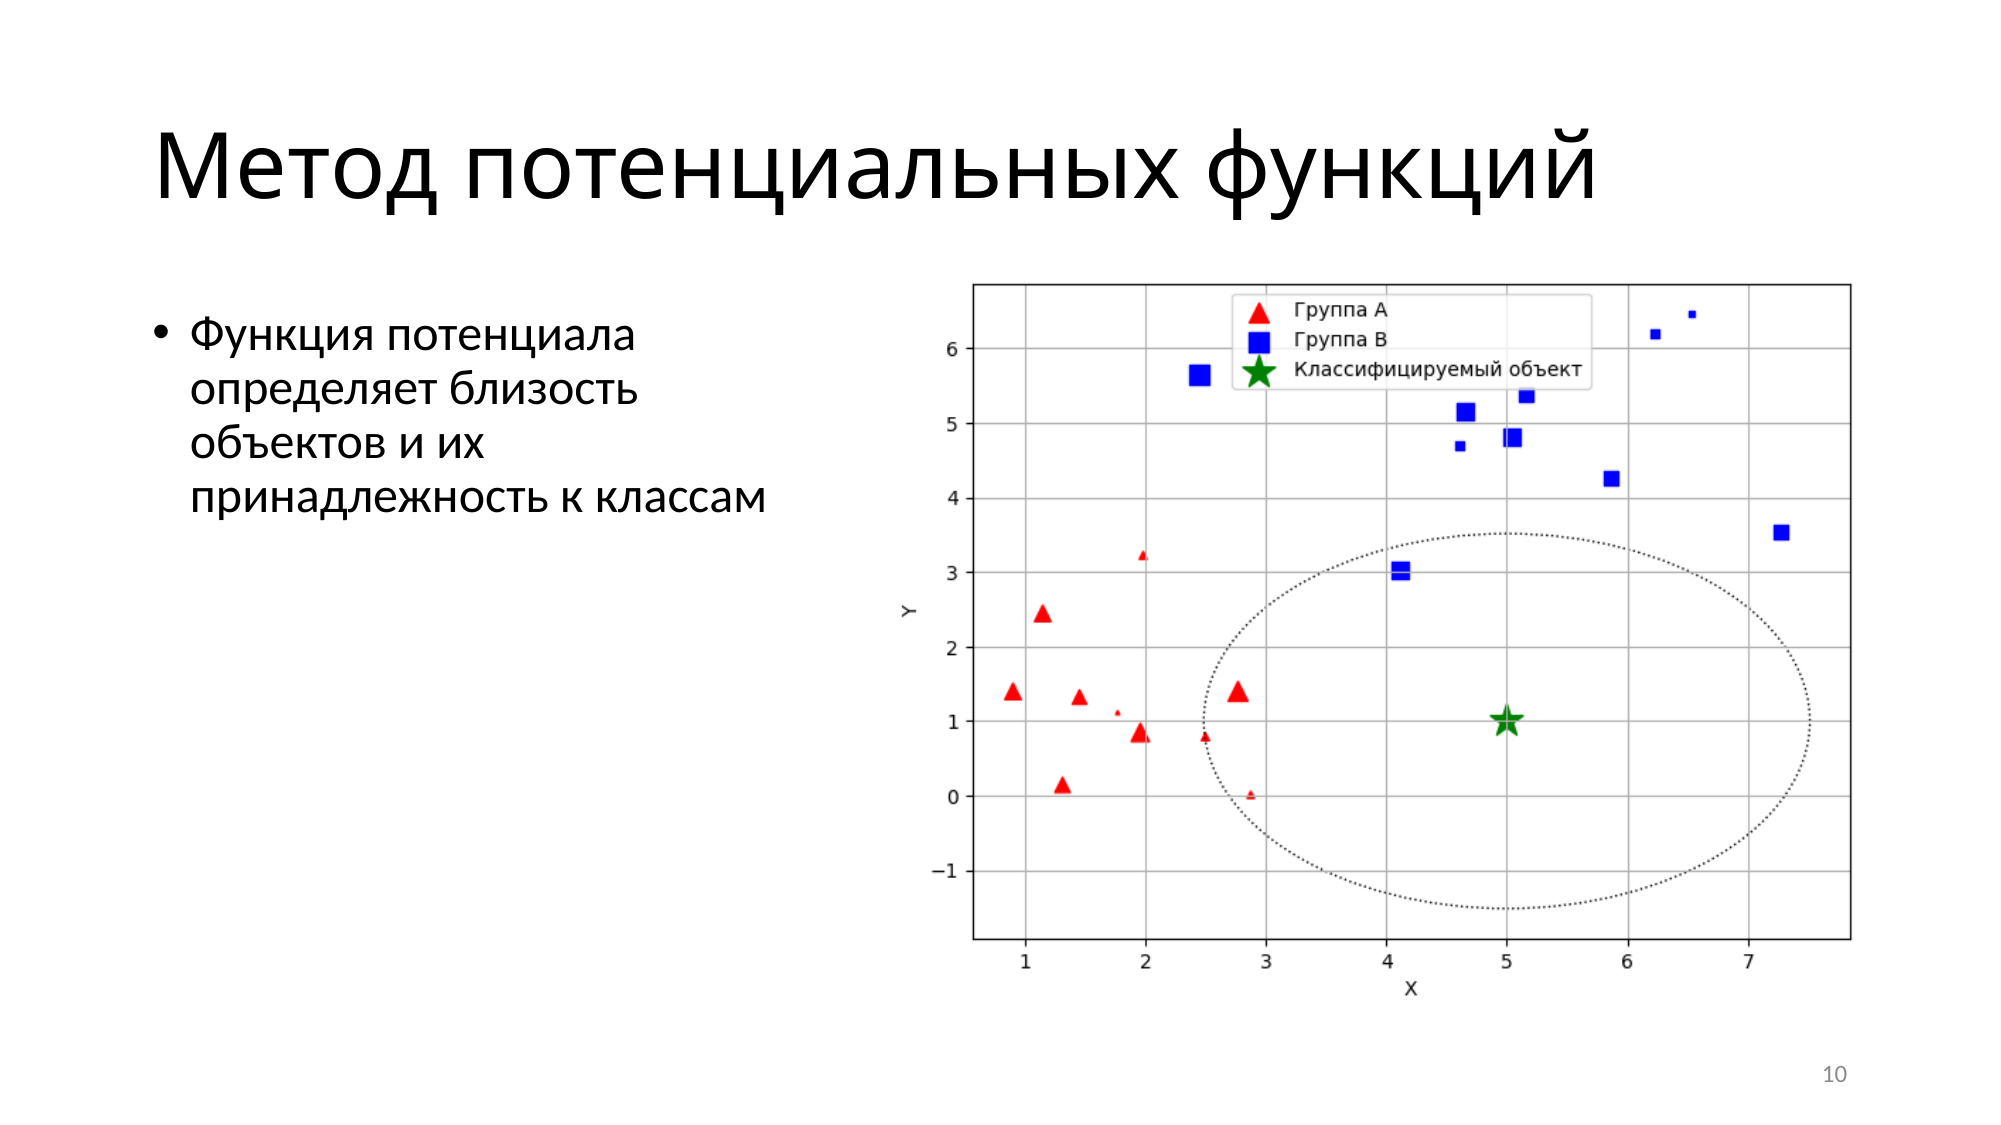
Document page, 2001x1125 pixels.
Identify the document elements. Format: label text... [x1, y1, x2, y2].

title Метод потенциальных функций [137, 59, 1863, 278]
picture [887, 270, 1863, 1014]
slide_number 10 [1412, 1042, 1863, 1103]
